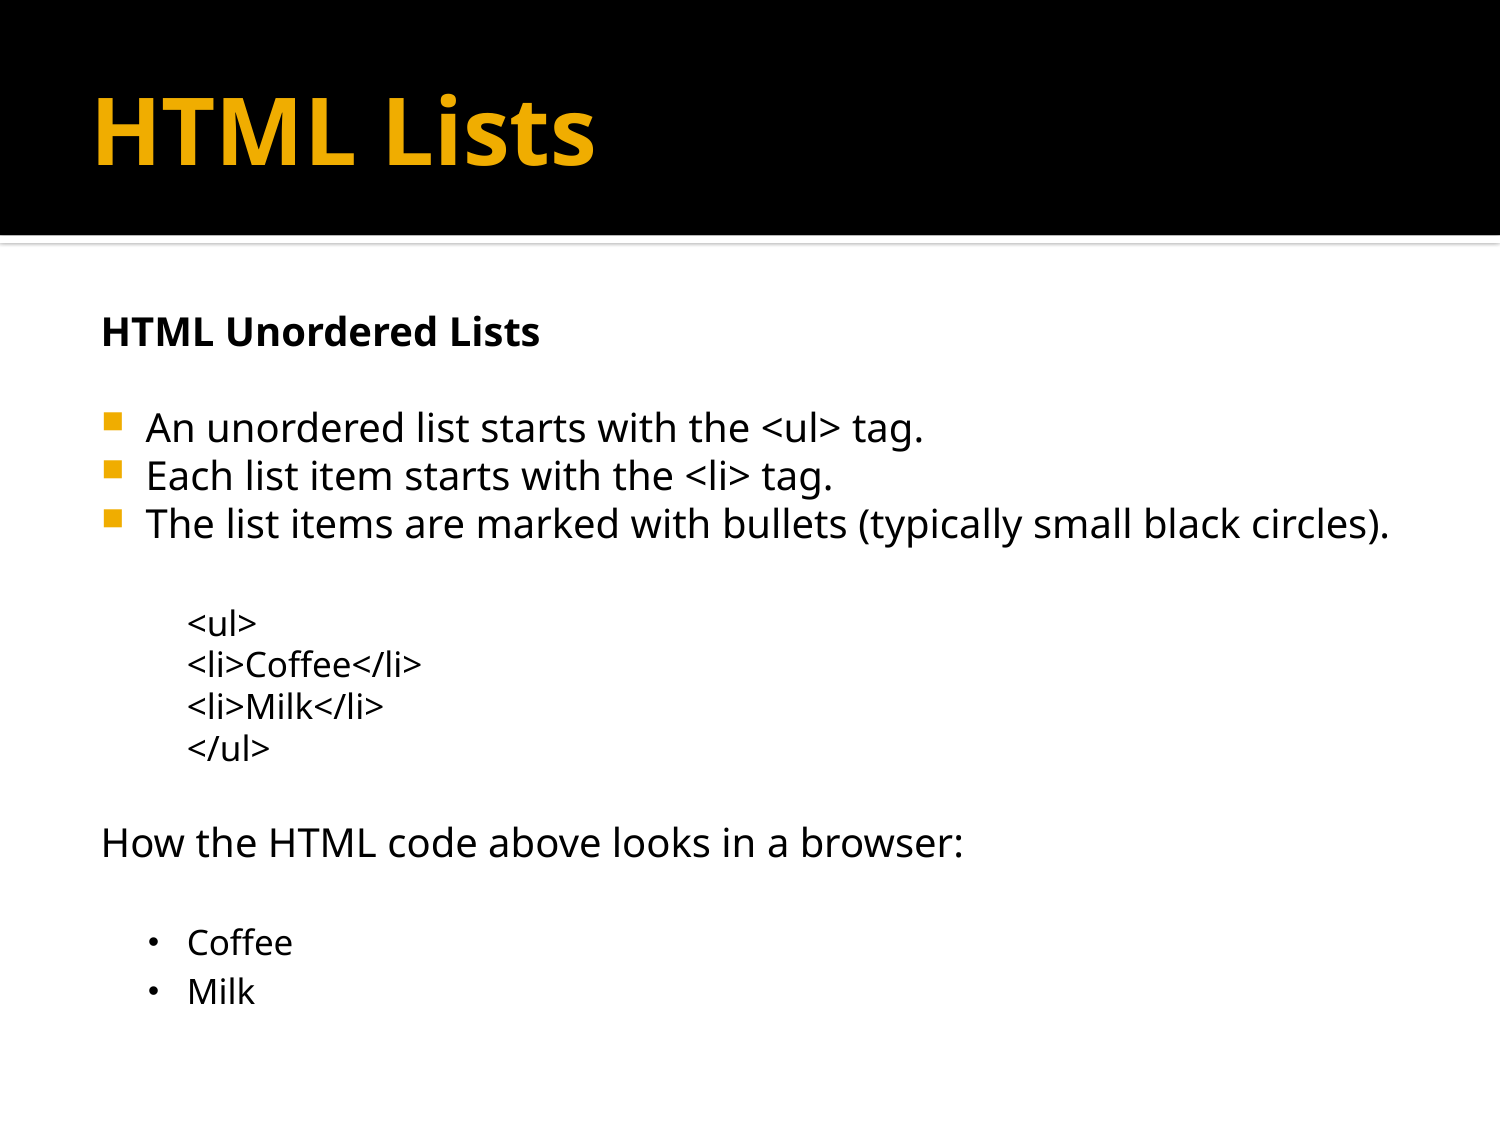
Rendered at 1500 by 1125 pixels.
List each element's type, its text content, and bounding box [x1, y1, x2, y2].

list HTML Unordered Lists An unordered list starts with the <ul> tag. Each list item starts with the <li> tag. The list items are marked with bullets (typically small black circles). <ul> <li>Coffee</li> <li>Milk</li> </ul> How the HTML code above looks in a browser: Coffee Milk [75, 291, 1425, 1050]
title HTML Lists [75, 25, 1425, 231]
